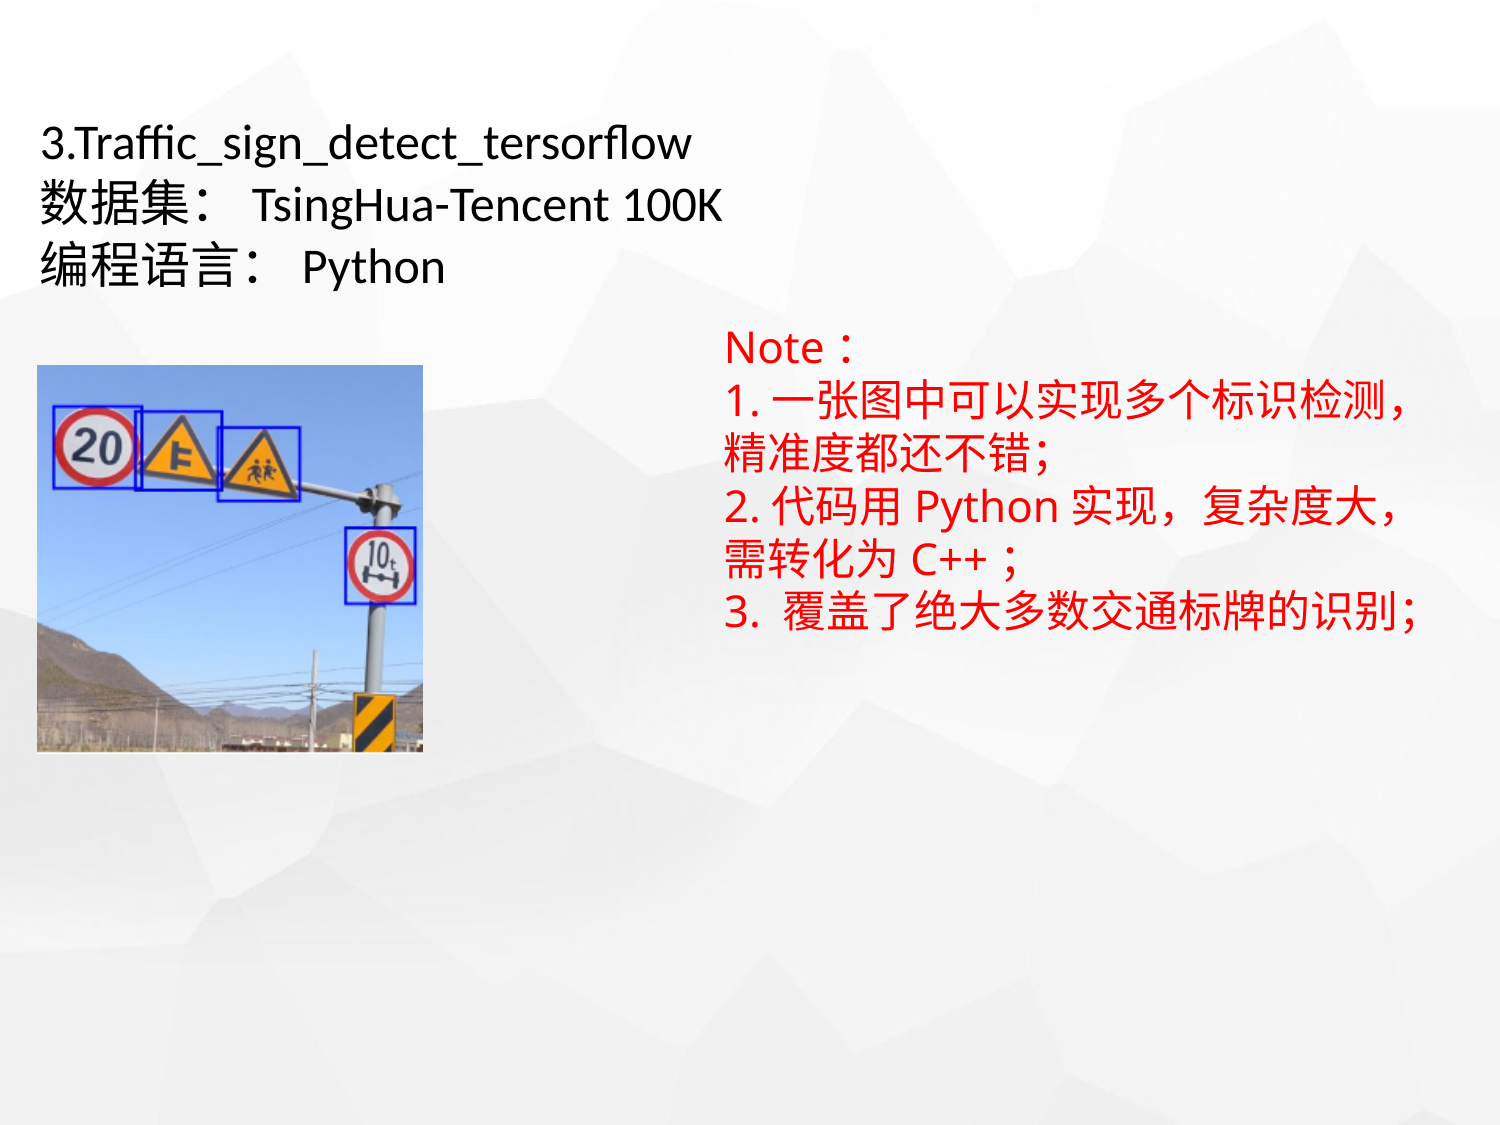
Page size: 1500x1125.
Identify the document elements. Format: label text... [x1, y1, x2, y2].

picture [0, 0, 1500, 1125]
text_box 3.Traffic_sign_detect_tersorflow 数据集：TsingHua-Tencent 100K 编程语言：Python [37, 107, 1454, 356]
text_box Note： 1.一张图中可以实现多个标识检测，精准度都还不错； 2.代码用Python实现，复杂度大，需转化为C++； 3. 覆盖了绝大多数交通标牌的识别； [709, 312, 1423, 644]
